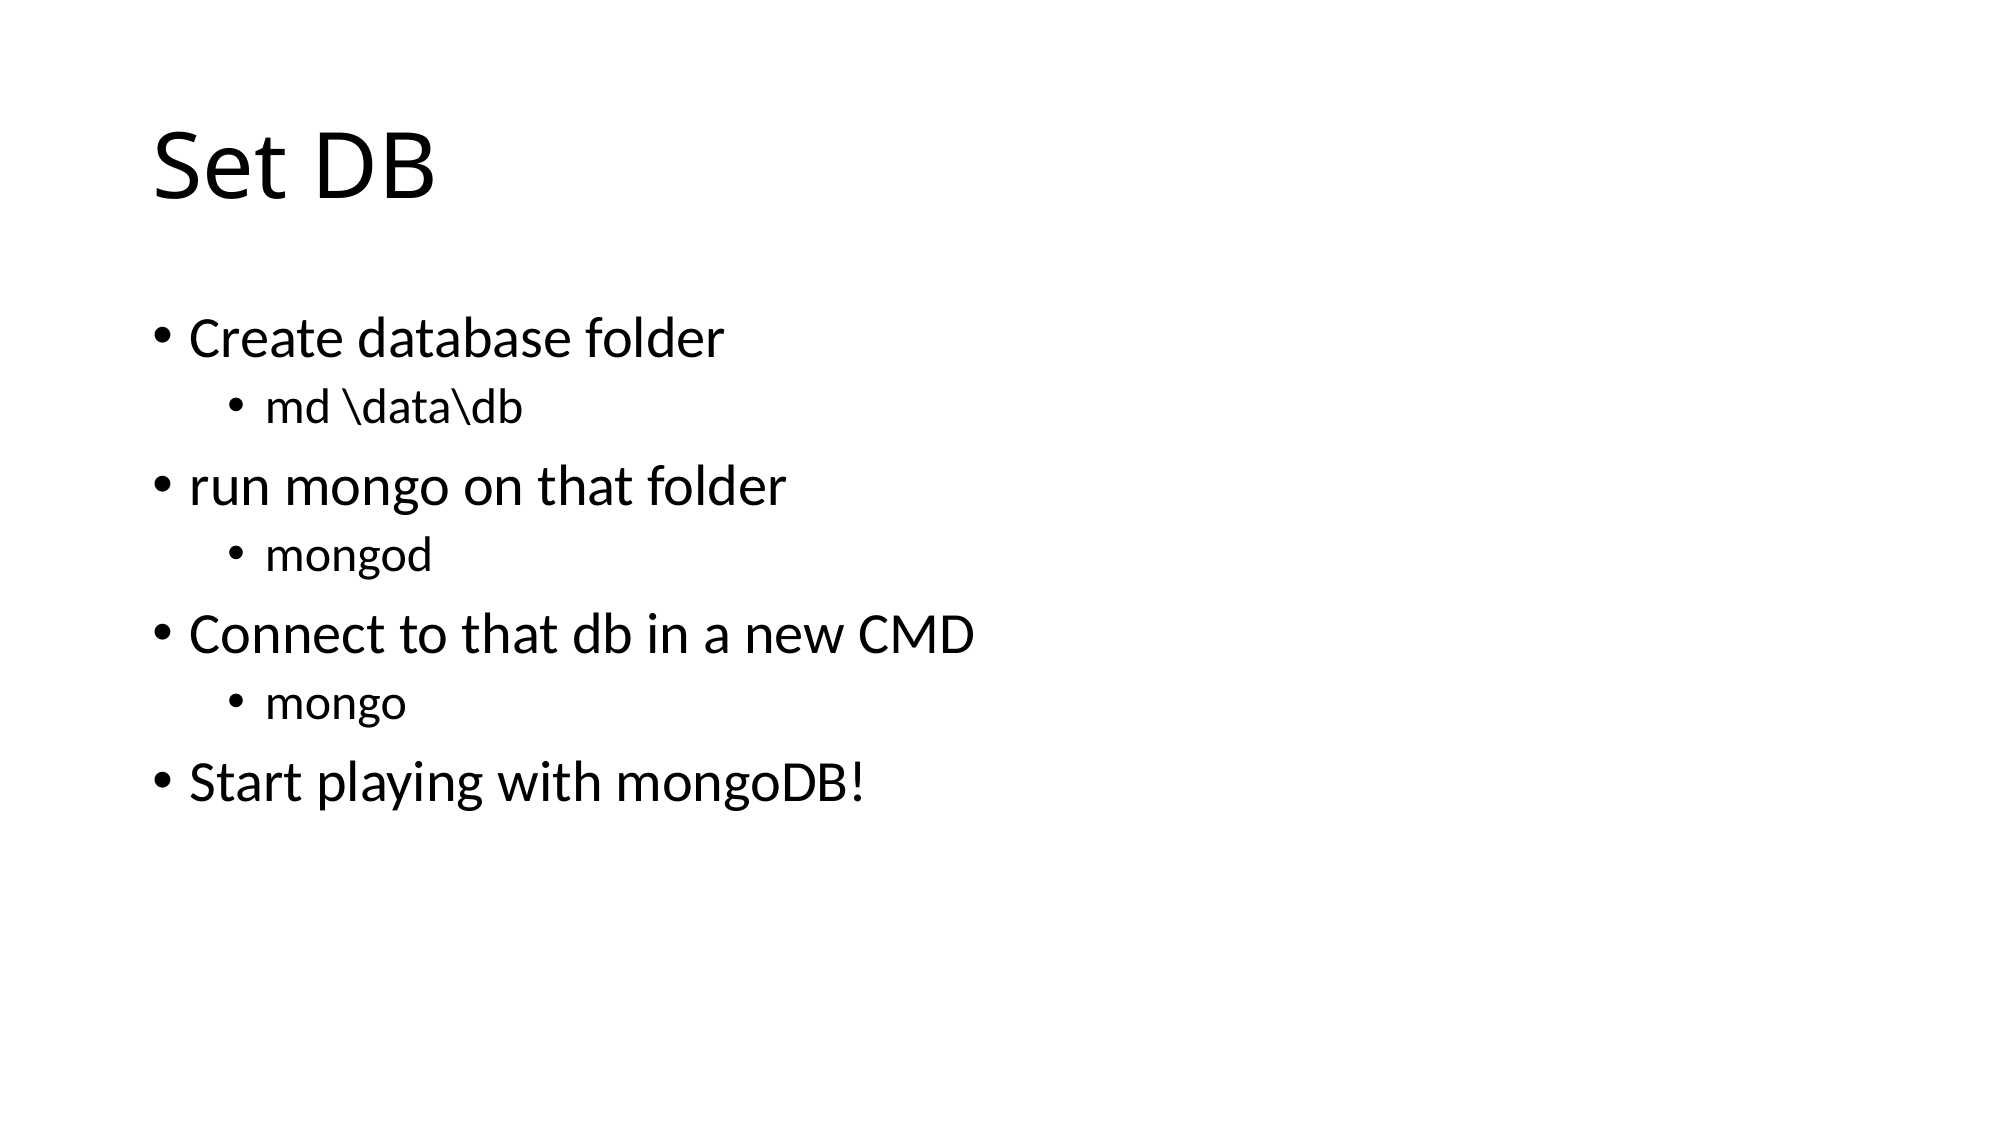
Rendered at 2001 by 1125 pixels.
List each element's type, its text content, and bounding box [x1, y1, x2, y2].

list Create database folder md \data\db run mongo on that folder mongod Connect to that db in a new CMD mongo Start playing with mongoDB! [137, 299, 1863, 1014]
title Set DB [137, 59, 1863, 278]
